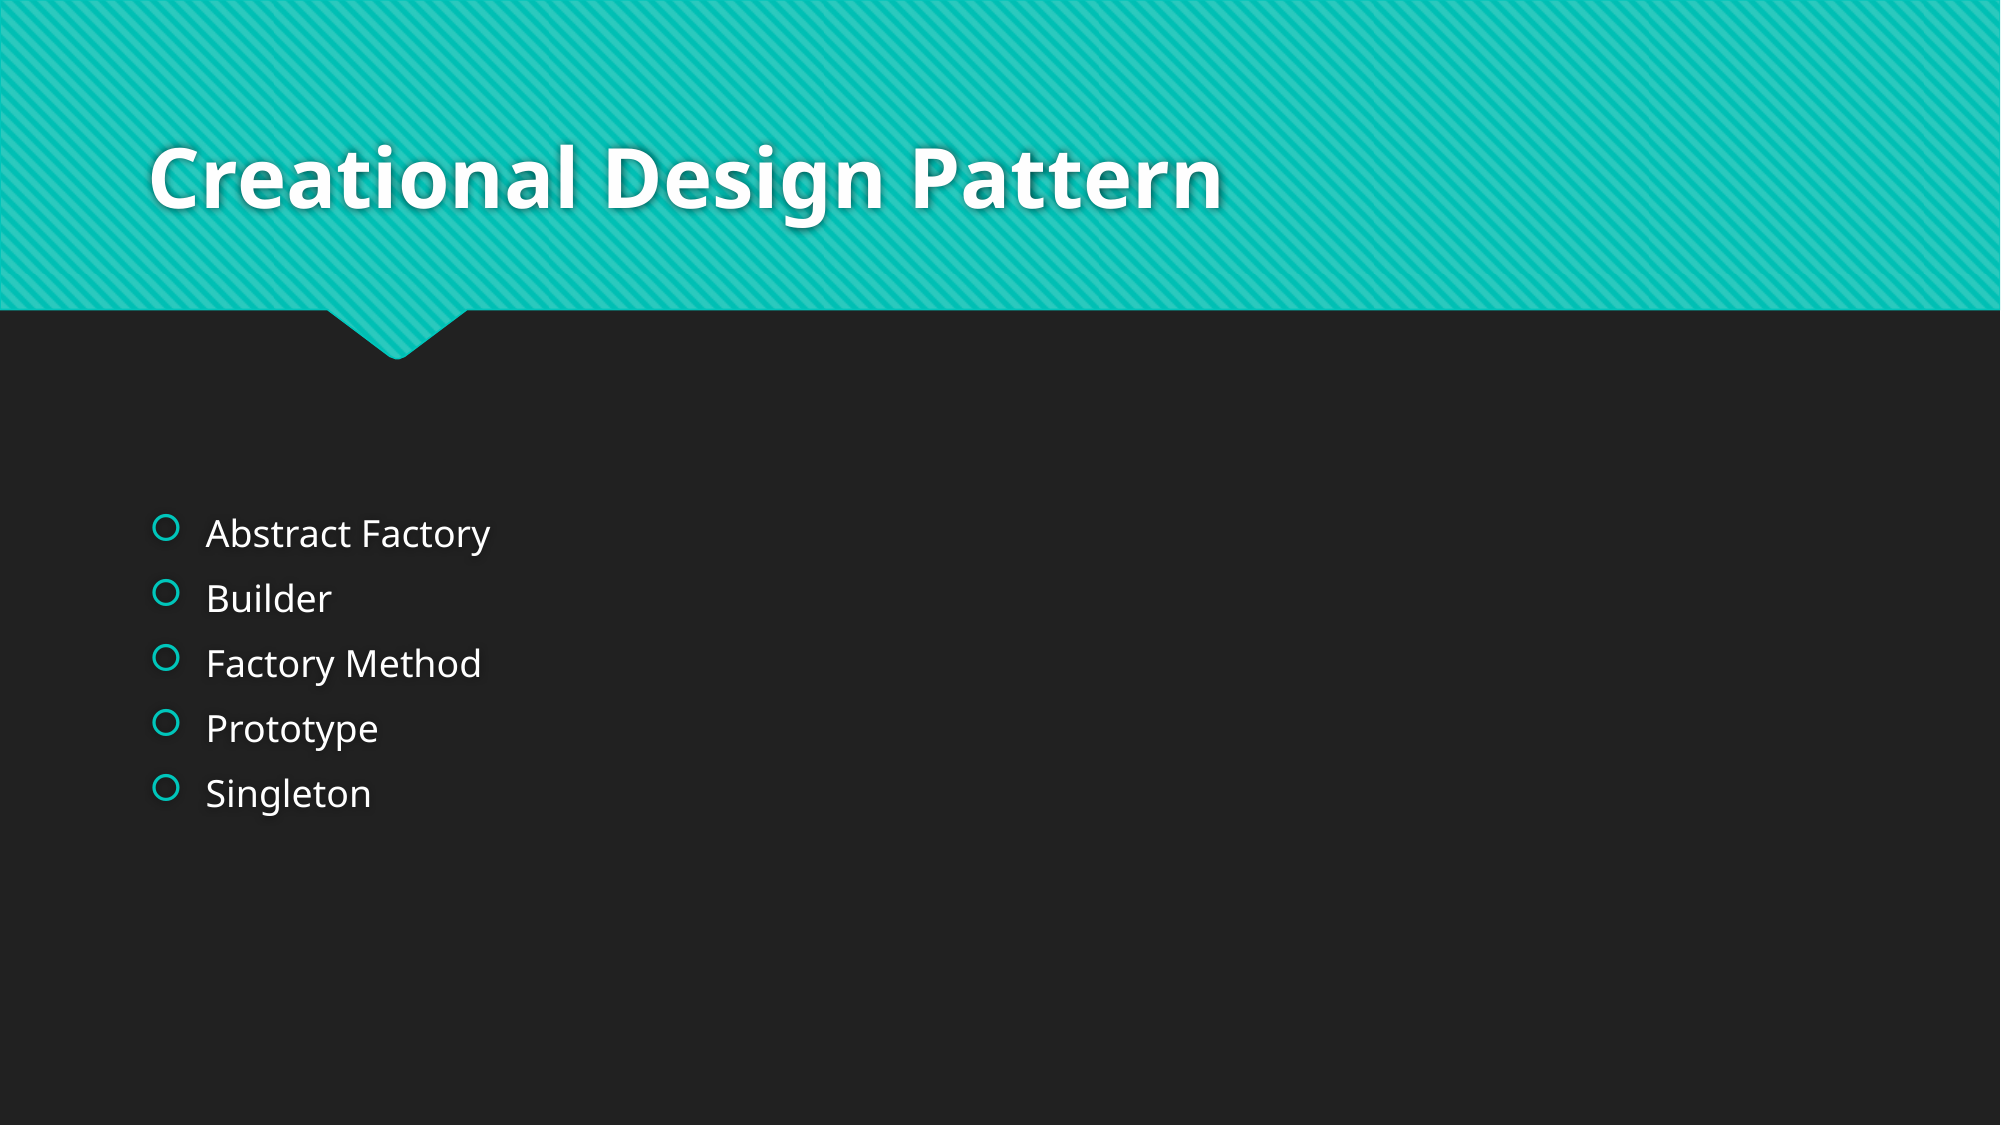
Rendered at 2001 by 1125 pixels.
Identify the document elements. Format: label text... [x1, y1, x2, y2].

list Abstract Factory Builder Factory Method Prototype Singleton [134, 364, 1866, 962]
title Creational Design Pattern [132, 73, 1868, 233]
